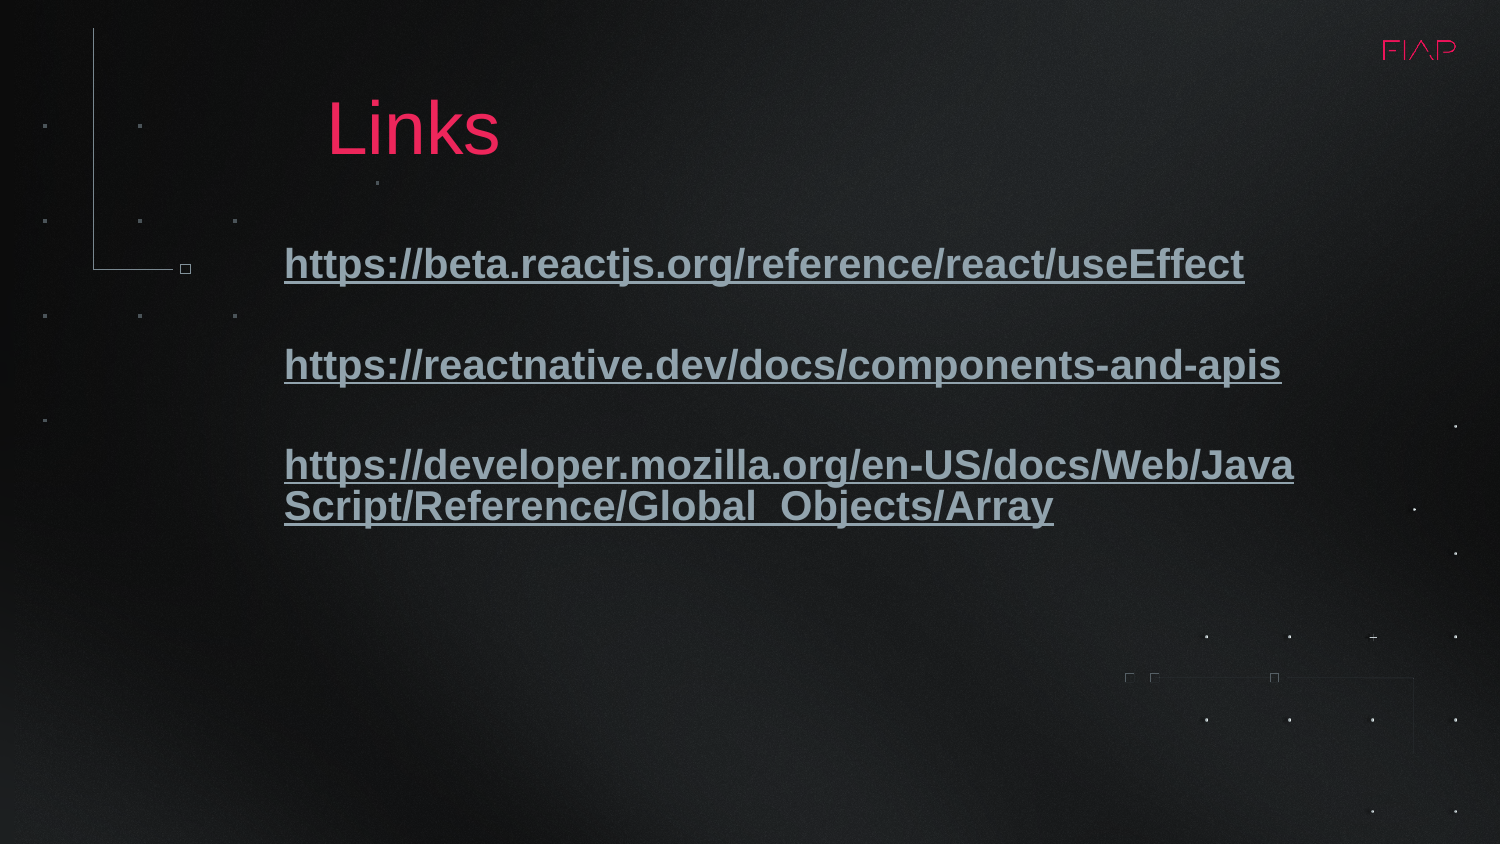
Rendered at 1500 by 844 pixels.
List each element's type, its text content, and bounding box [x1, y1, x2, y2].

text_box Links [383, 72, 1126, 177]
text_box https://beta.reactjs.org/reference/react/useEffect https://reactnative.dev/docs/components-and-apis https://developer.mozilla.org/en-US/docs/Web/JavaScript/Reference/Global_Objects/Array [268, 229, 1325, 635]
picture [0, 0, 1500, 844]
